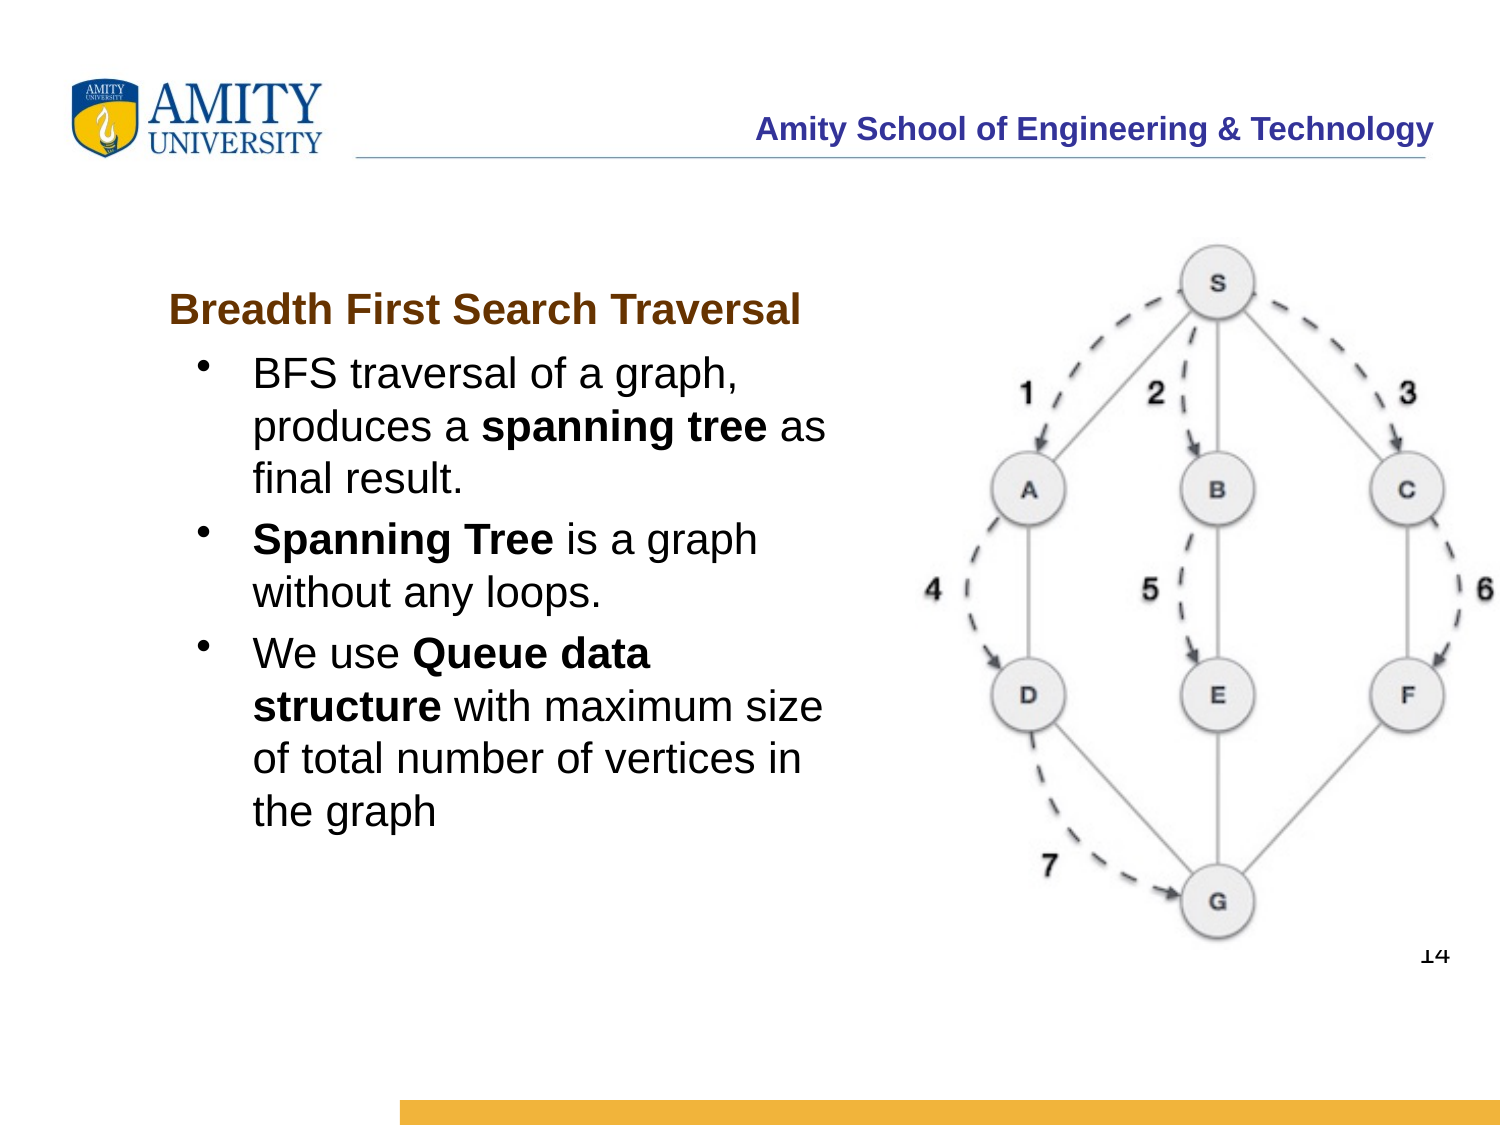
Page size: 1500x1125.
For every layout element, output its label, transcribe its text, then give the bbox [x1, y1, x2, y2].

picture [915, 237, 1500, 950]
list BFS traversal of a graph, produces a spanning tree as final result. Spanning Tree is a graph without any loops. We use Queue data structure with maximum size of total number of vertices in the graph [181, 337, 888, 985]
slide_number 14 [1115, 950, 1466, 987]
picture [0, 0, 1500, 188]
text_box Breadth First Search Traversal [153, 273, 915, 341]
